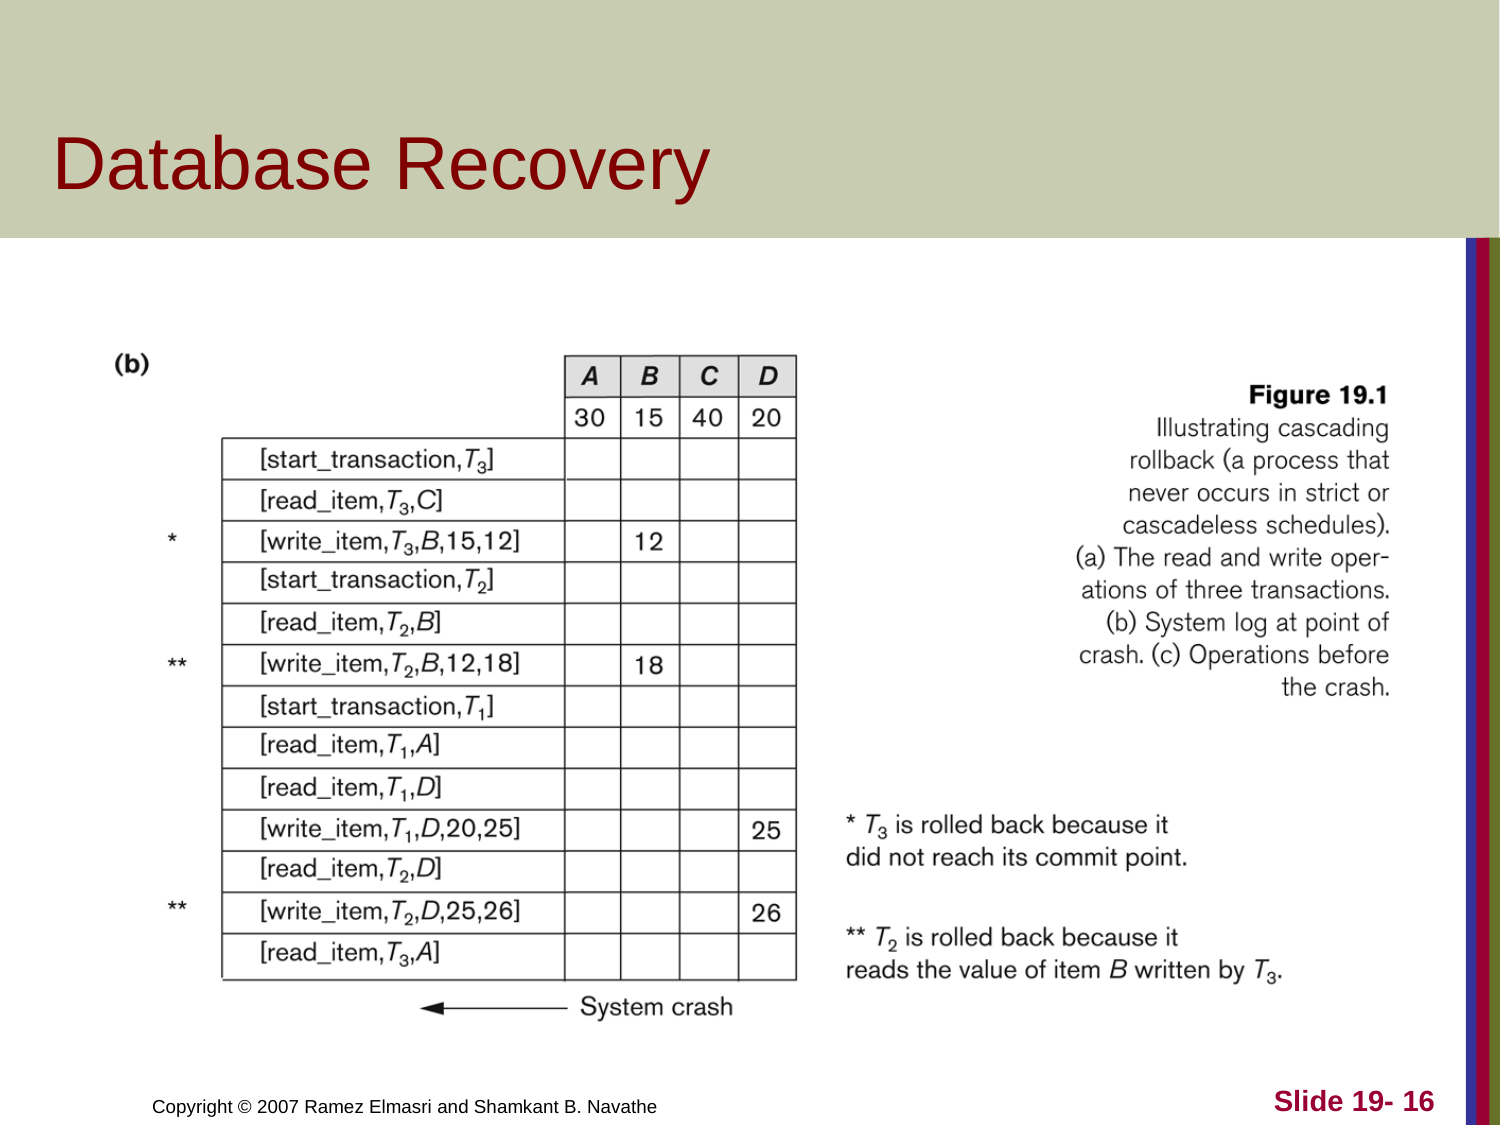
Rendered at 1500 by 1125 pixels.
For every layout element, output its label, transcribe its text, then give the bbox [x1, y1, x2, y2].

slide_number Slide 19- 16 [1137, 1050, 1450, 1125]
title Database Recovery [37, 49, 1317, 213]
picture [112, 349, 1390, 1024]
